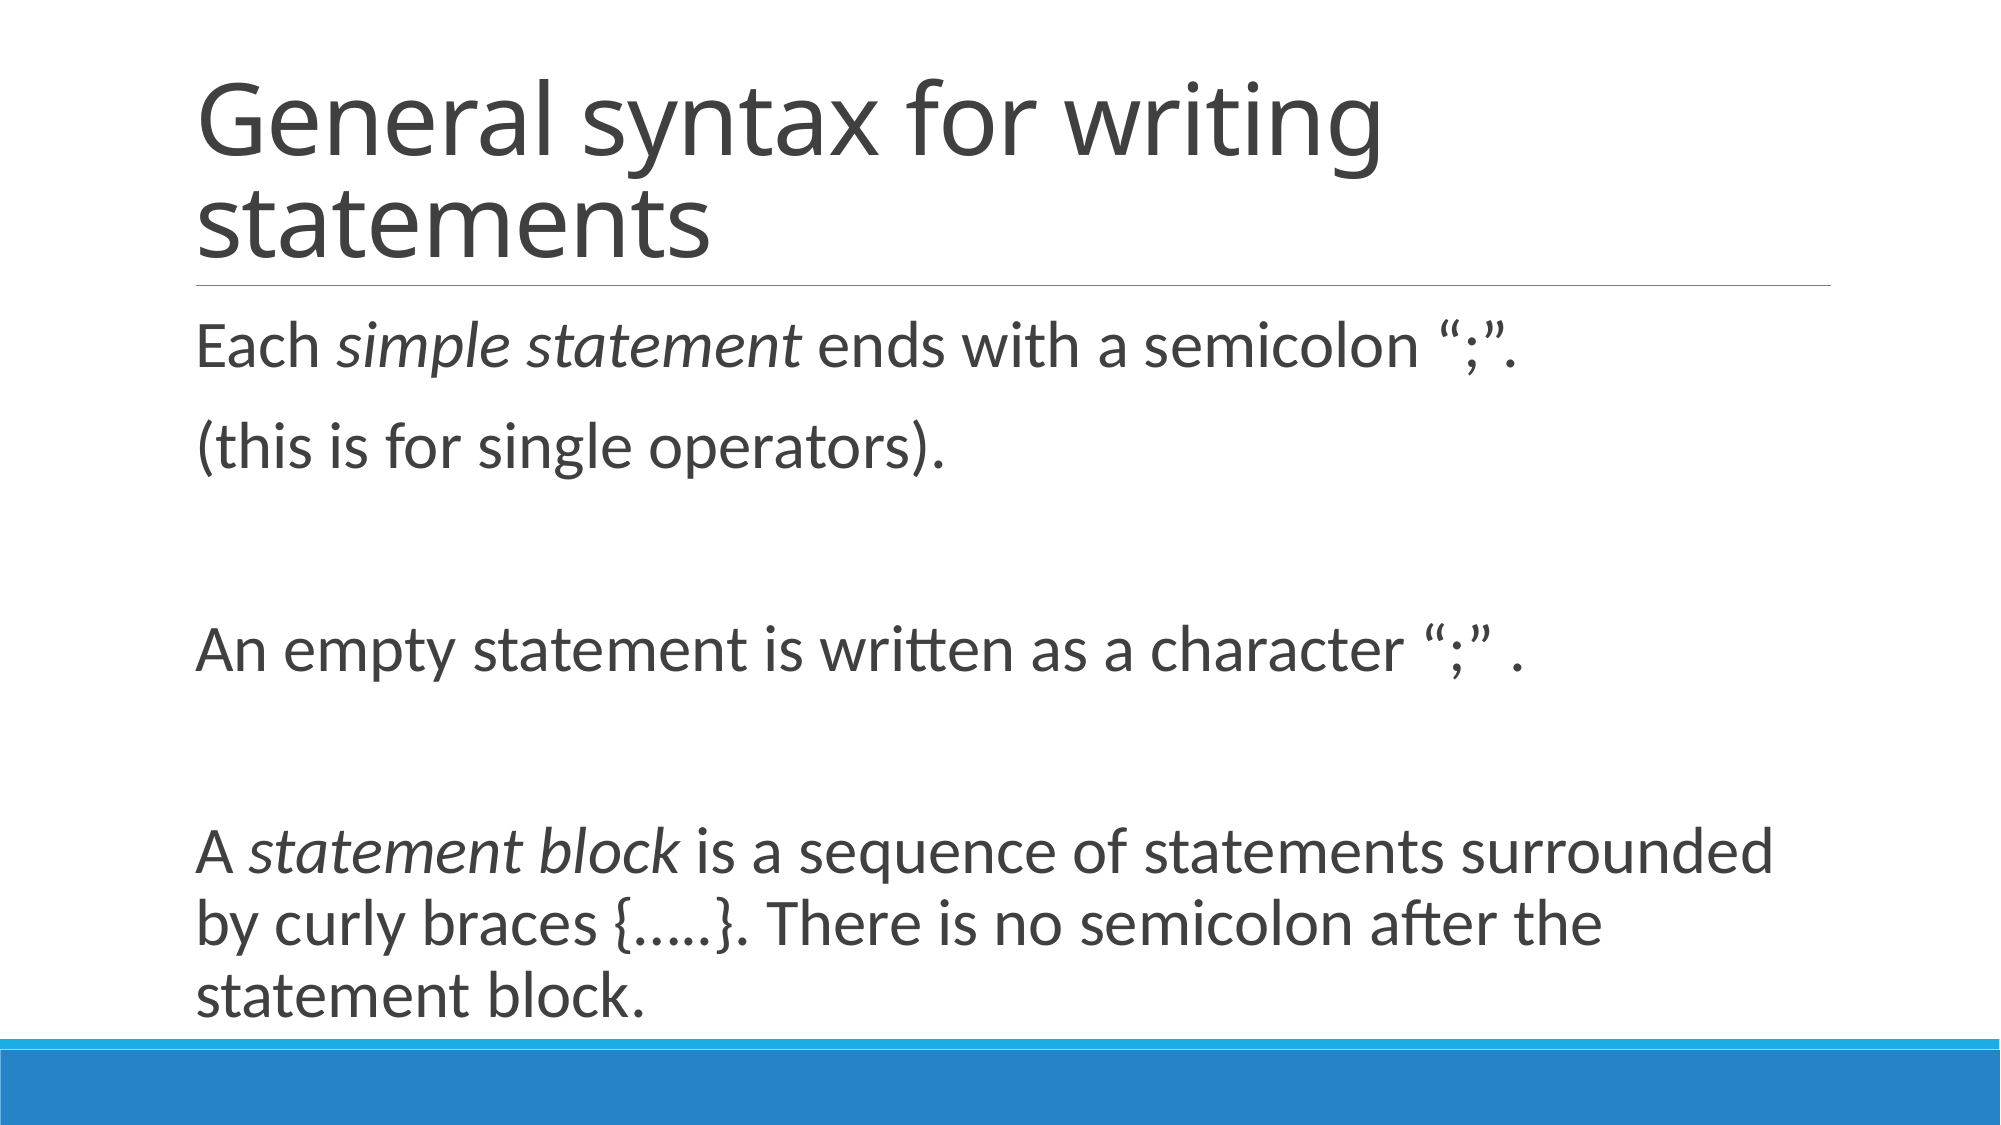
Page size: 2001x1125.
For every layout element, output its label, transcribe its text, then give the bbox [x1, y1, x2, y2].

title General syntax for writing statements [180, 47, 1830, 285]
list Each simple statement ends with a semicolon “;”. (this is for single operators). An empty statement is written as a character “;” . A statement block is a sequence of statements surrounded by curly braces {…..}. There is no semicolon after the statement block. [180, 302, 1830, 1027]
